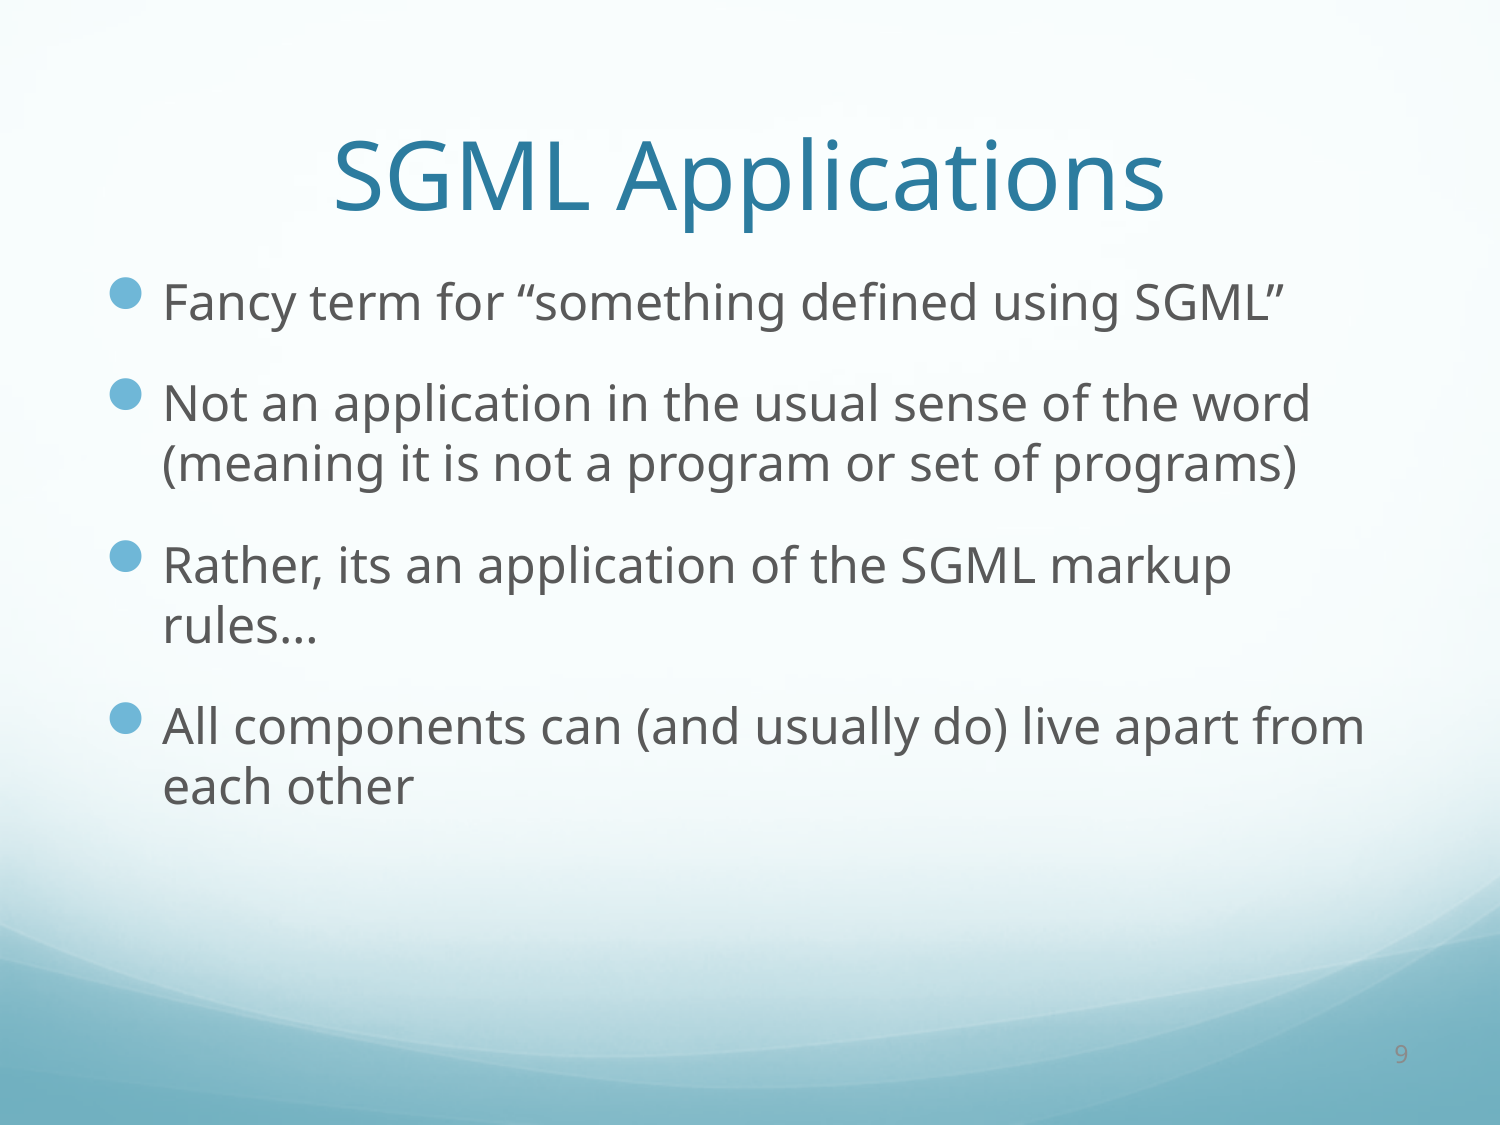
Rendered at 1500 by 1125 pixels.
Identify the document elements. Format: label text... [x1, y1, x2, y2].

title SGML Applications [90, 17, 1410, 237]
slide_number 9 [1300, 1026, 1424, 1086]
list Fancy term for “something defined using SGML” Not an application in the usual sense of the word (meaning it is not a program or set of programs) Rather, its an application of the SGML markup rules… All components can (and usually do) live apart from each other [90, 262, 1410, 975]
